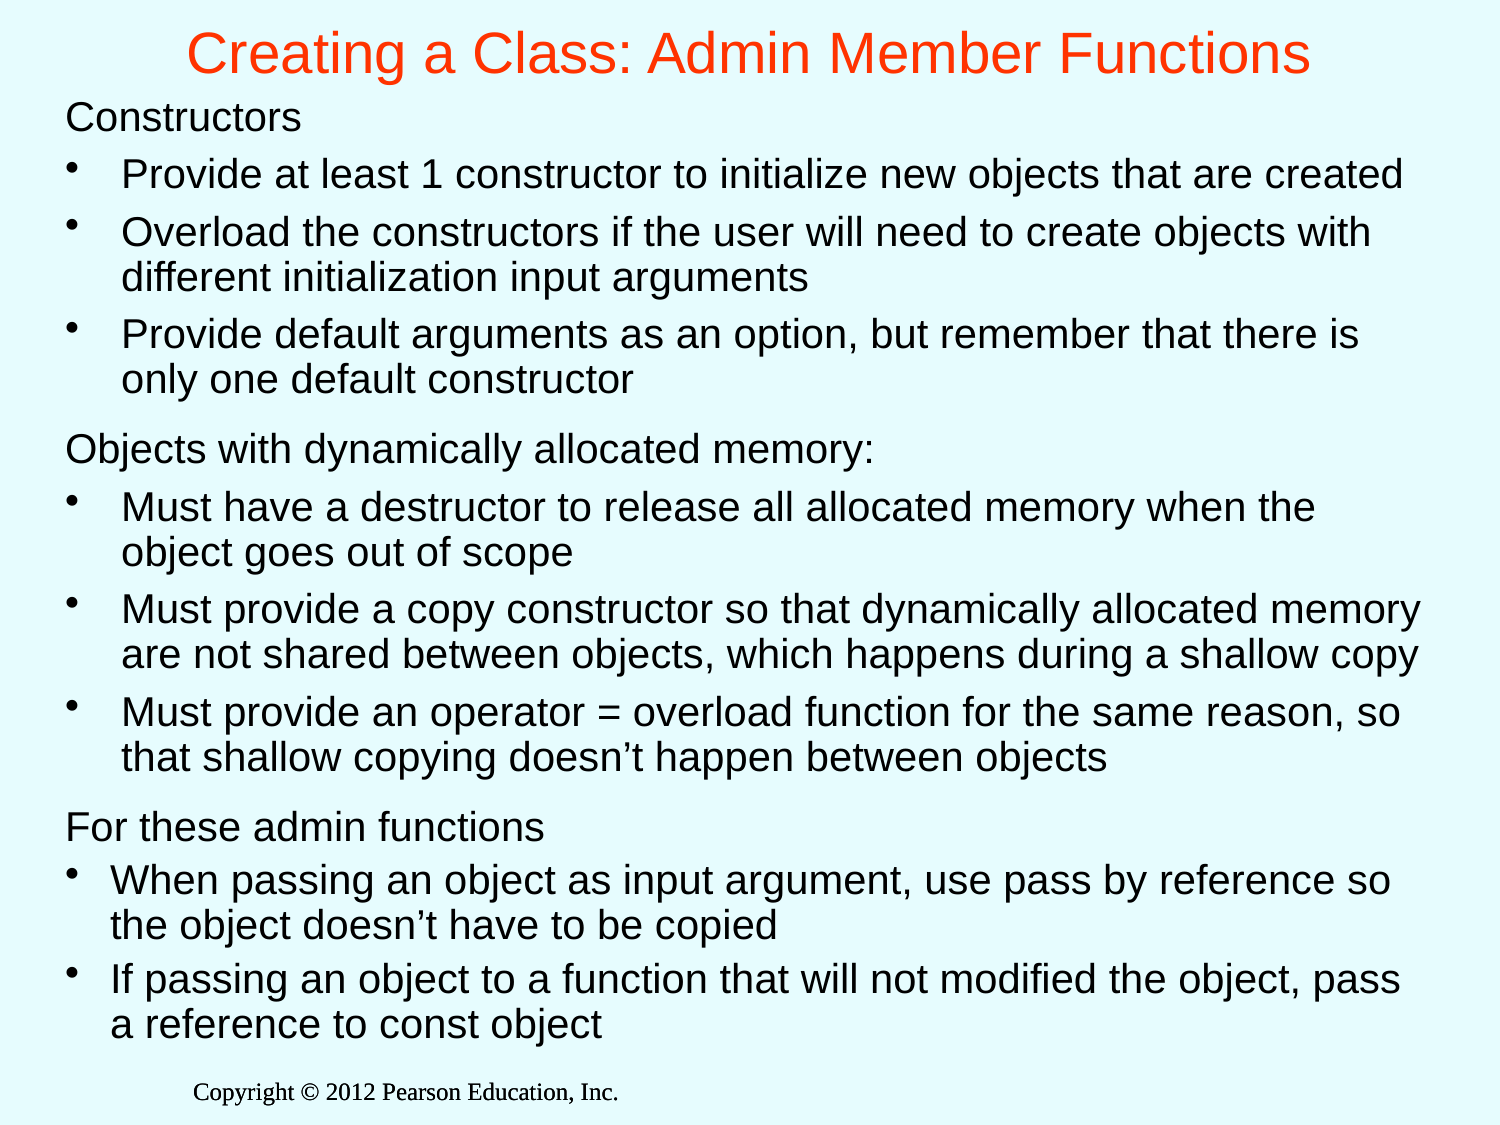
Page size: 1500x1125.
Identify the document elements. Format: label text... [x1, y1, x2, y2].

title Creating a Class: Admin Member Functions [74, 12, 1426, 87]
list Constructors Provide at least 1 constructor to initialize new objects that are created Overload the constructors if the user will need to create objects with different initialization input arguments Provide default arguments as an option, but remember that there is only one default constructor Objects with dynamically allocated memory: Must have a destructor to release all allocated memory when the object goes out of scope Must provide a copy constructor so that dynamically allocated memory are not shared between objects, which happens during a shallow copy Must provide an operator = overload function for the same reason, so that shallow copying doesn’t happen between objects For these admin functions When passing an object as input argument, use pass by reference so the object doesn’t have to be copied If passing an object to a function that will not modified the object, pass a reference to const object [49, 87, 1438, 1051]
